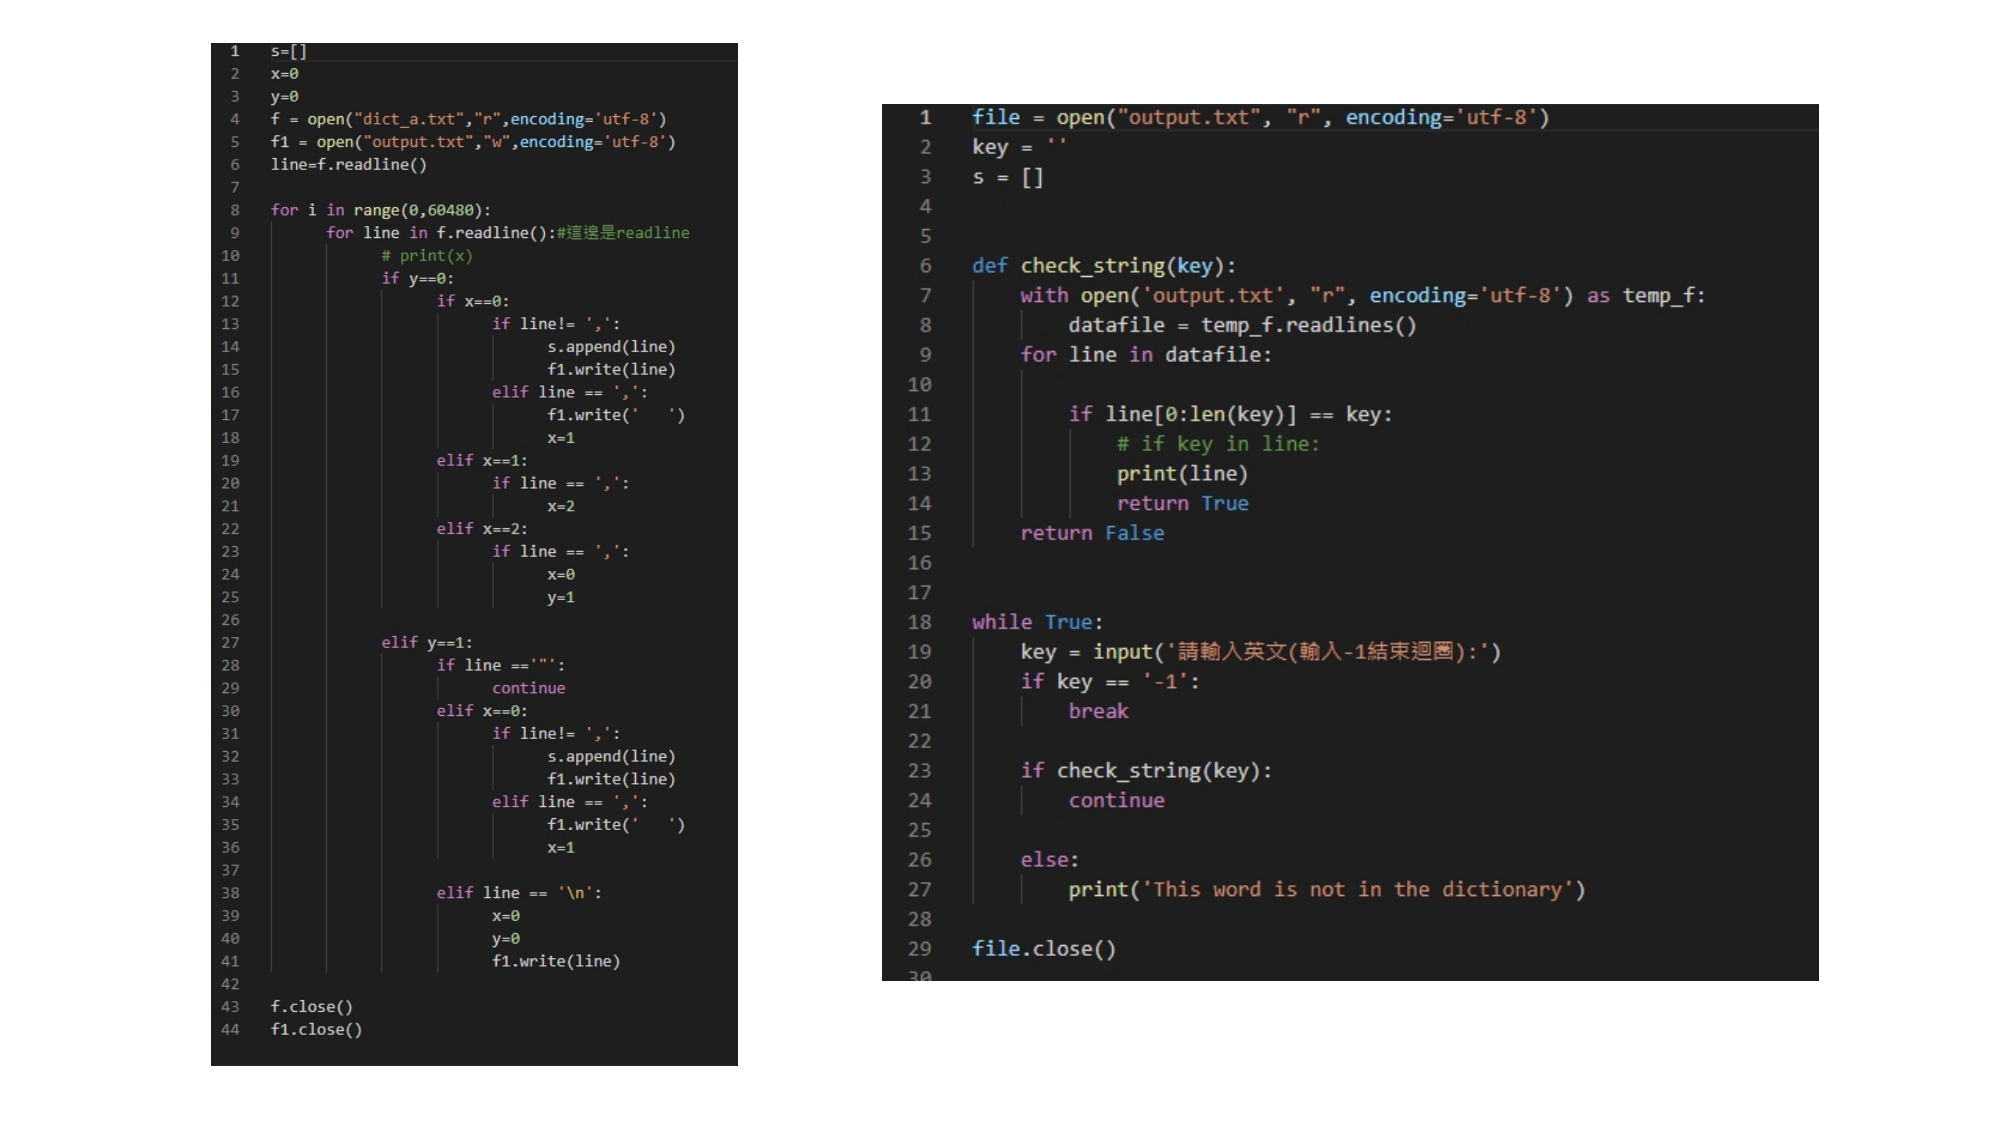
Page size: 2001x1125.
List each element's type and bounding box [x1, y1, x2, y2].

list [210, 43, 738, 1066]
picture [882, 104, 1819, 981]
